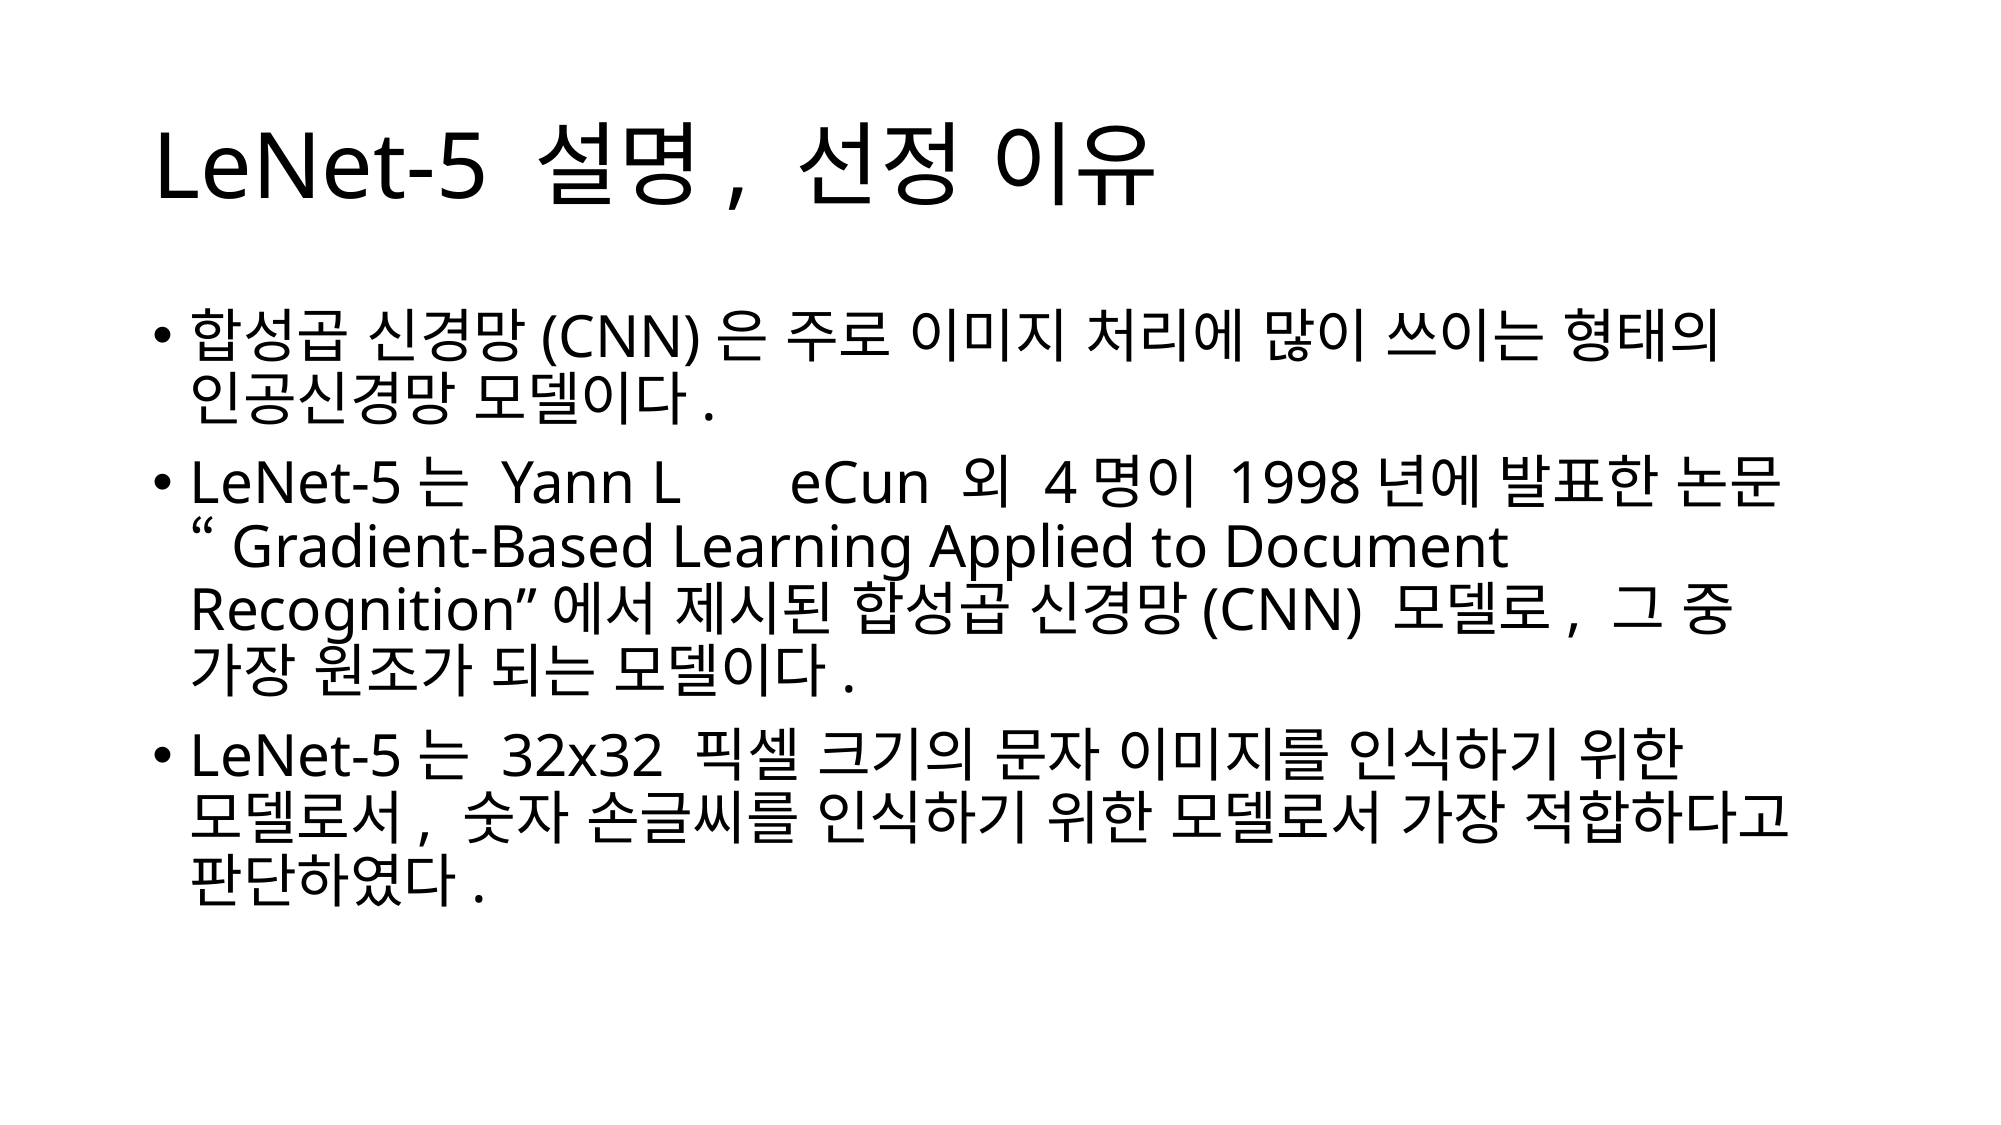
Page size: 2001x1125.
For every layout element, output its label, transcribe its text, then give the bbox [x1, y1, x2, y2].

list 합성곱 신경망(CNN)은 주로 이미지 처리에 많이 쓰이는 형태의 인공신경망 모델이다. LeNet-5는 Yann L eCun 외 4명이 1998년에 발표한 논문 “Gradient-Based Learning Applied to Document Recognition”에서 제시된 합성곱 신경망(CNN) 모델로, 그 중 가장 원조가 되는 모델이다. LeNet-5는 32x32 픽셀 크기의 문자 이미지를 인식하기 위한 모델로서, 숫자 손글씨를 인식하기 위한 모델로서 가장 적합하다고 판단하였다. [137, 299, 1863, 1014]
title LeNet-5 설명, 선정 이유 [137, 59, 1863, 278]
